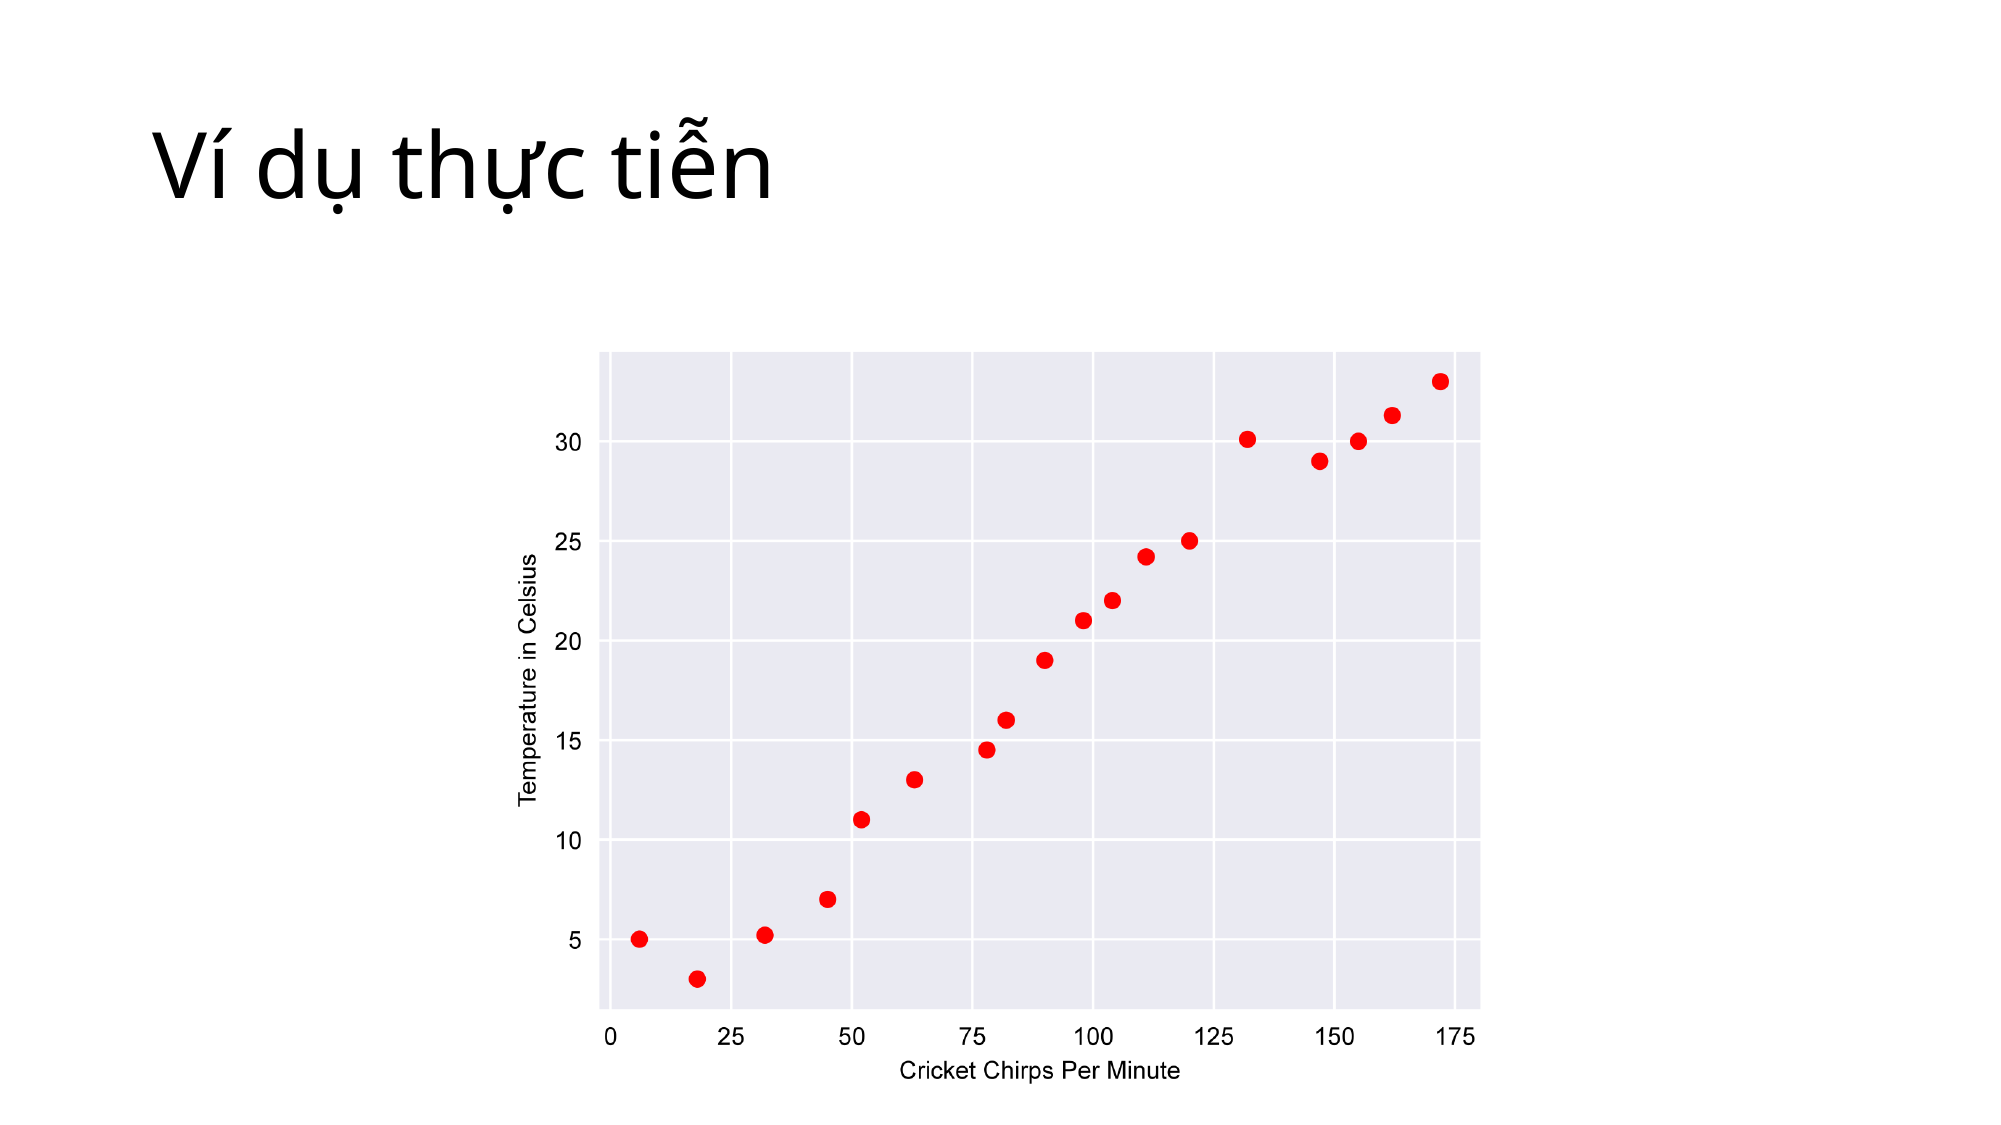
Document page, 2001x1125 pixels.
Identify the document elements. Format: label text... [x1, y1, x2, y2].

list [457, 249, 1592, 1101]
title Ví dụ thực tiễn [137, 59, 1863, 278]
